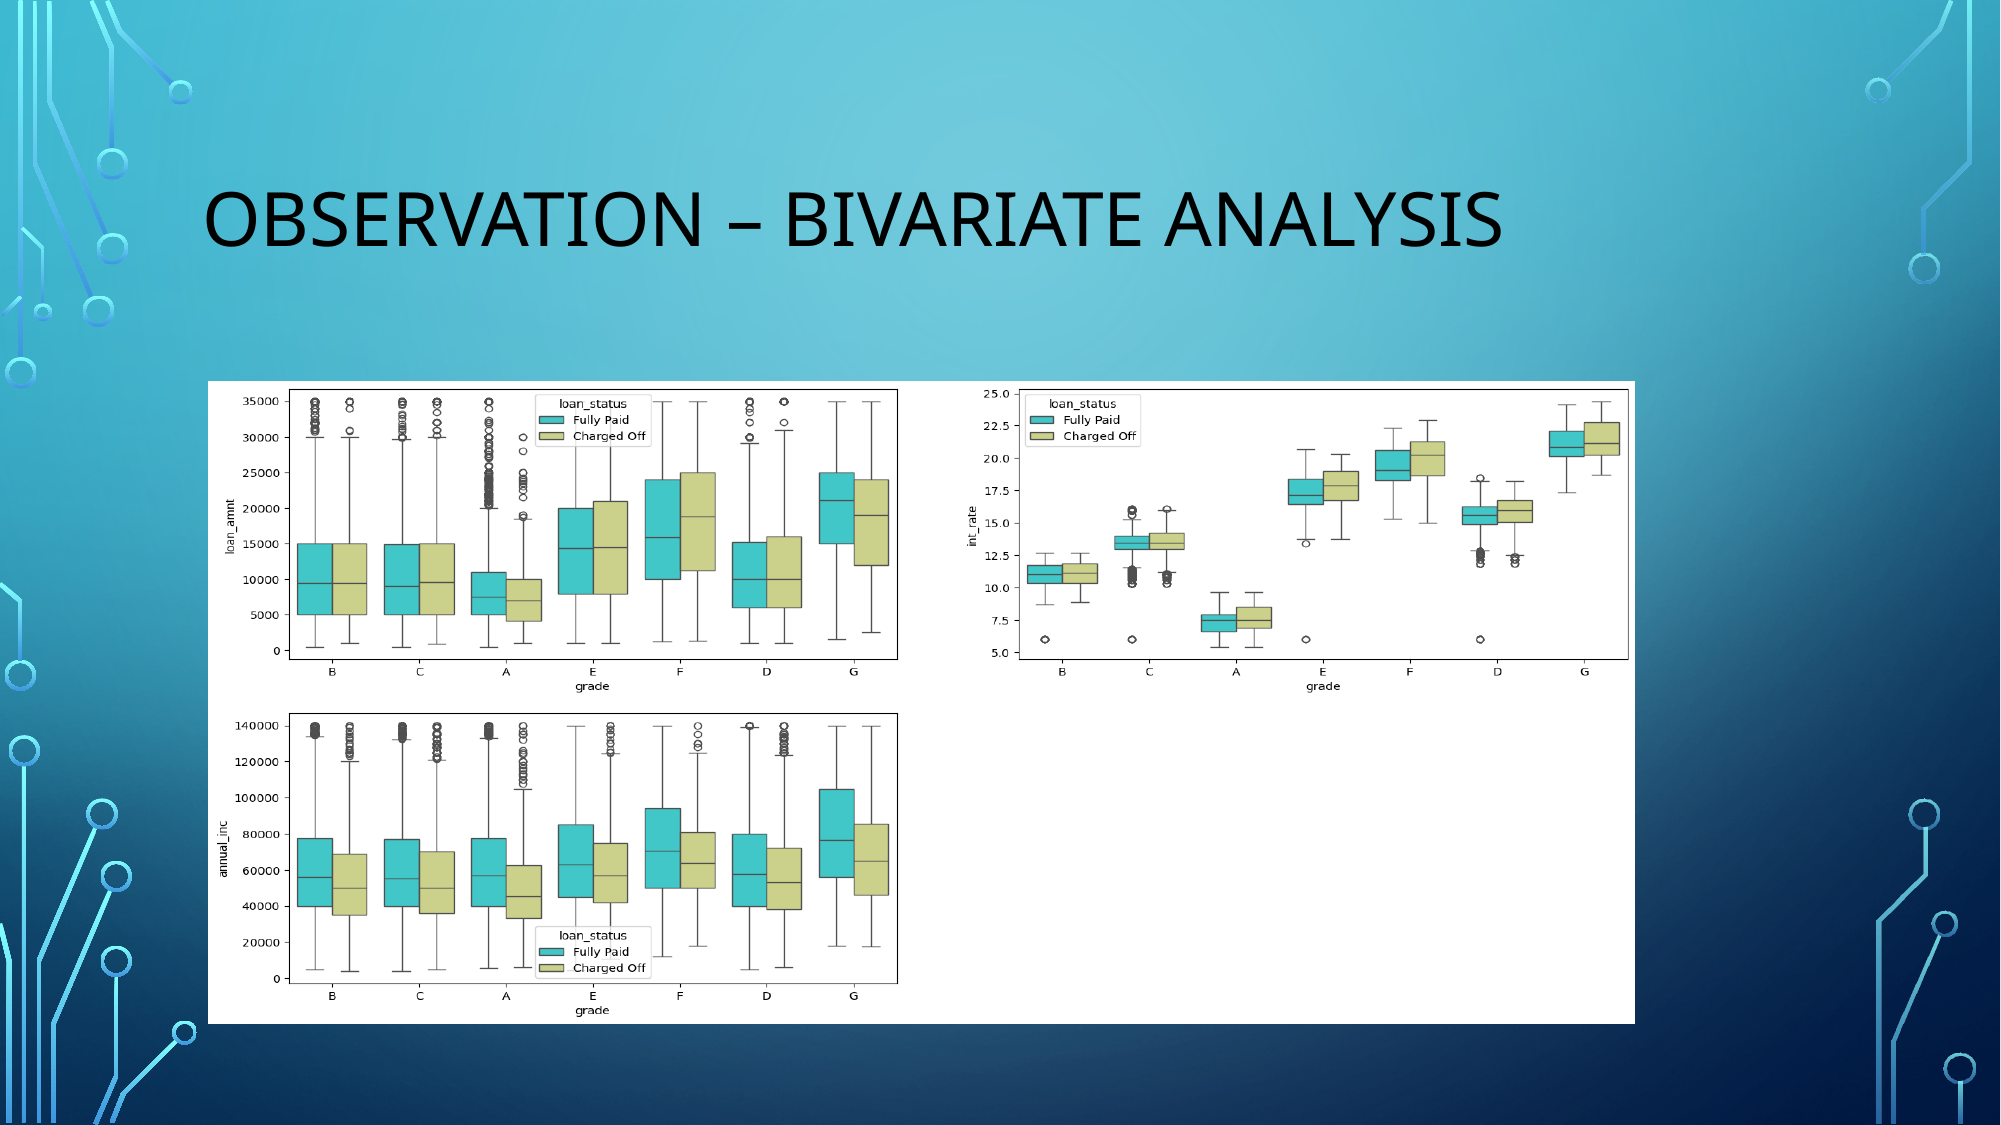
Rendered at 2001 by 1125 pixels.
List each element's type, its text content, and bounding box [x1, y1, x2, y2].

title OBSERVATION – BIVARIATE ANALYSIS [187, 101, 1813, 344]
picture [207, 381, 1635, 1024]
